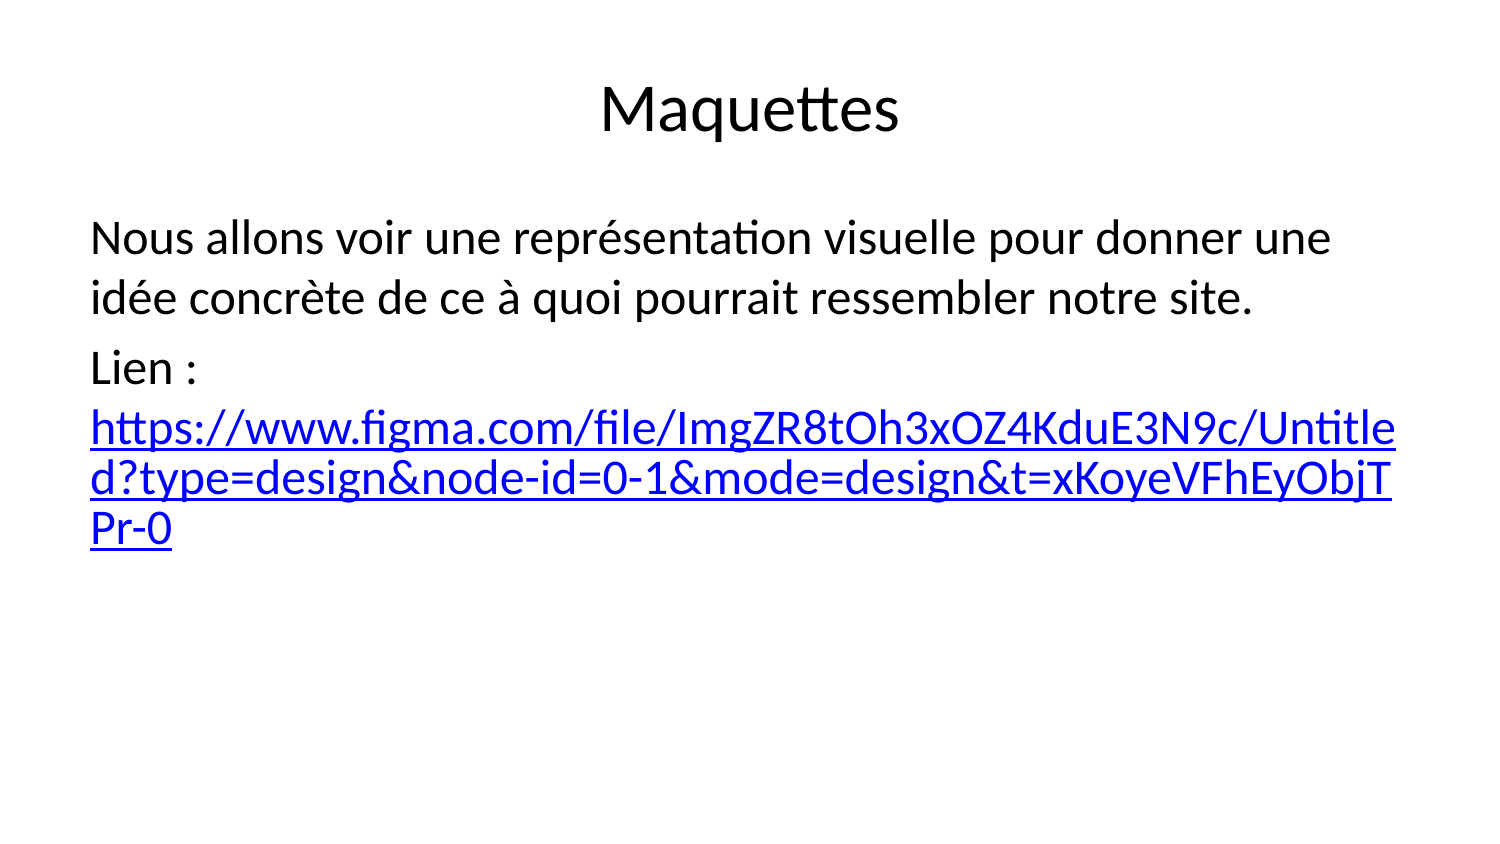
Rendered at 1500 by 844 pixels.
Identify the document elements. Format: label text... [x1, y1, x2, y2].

list Nous allons voir une représentation visuelle pour donner une idée concrète de ce à quoi pourrait ressembler notre site. Lien : https://www.figma.com/file/ImgZR8tOh3xOZ4KduE3N9c/Untitled?type=design&node-id=0-1&mode=design&t=xKoyeVFhEyObjTPr-0 [75, 196, 1425, 754]
title Maquettes [75, 33, 1425, 175]
